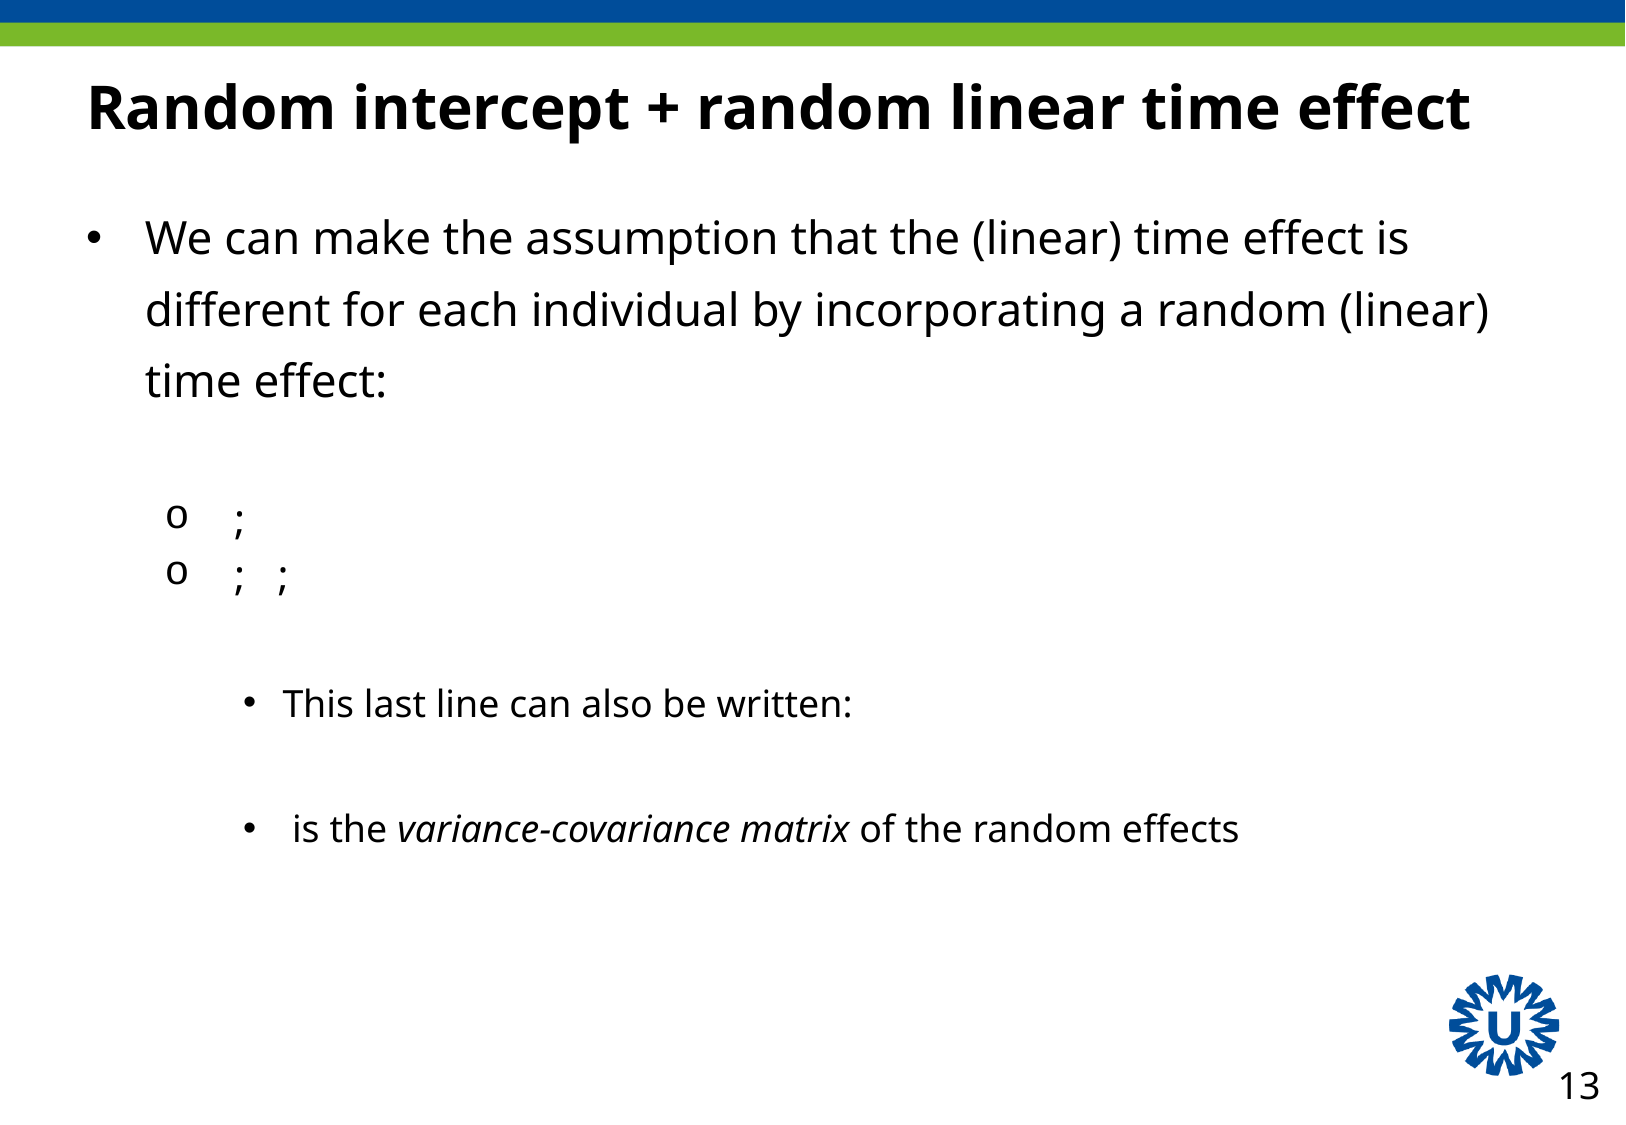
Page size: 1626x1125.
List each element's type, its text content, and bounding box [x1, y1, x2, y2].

title Random intercept + random linear time effect [70, 60, 1555, 161]
slide_number 13 [1265, 1057, 1616, 1118]
picture [0, 0, 1625, 1125]
